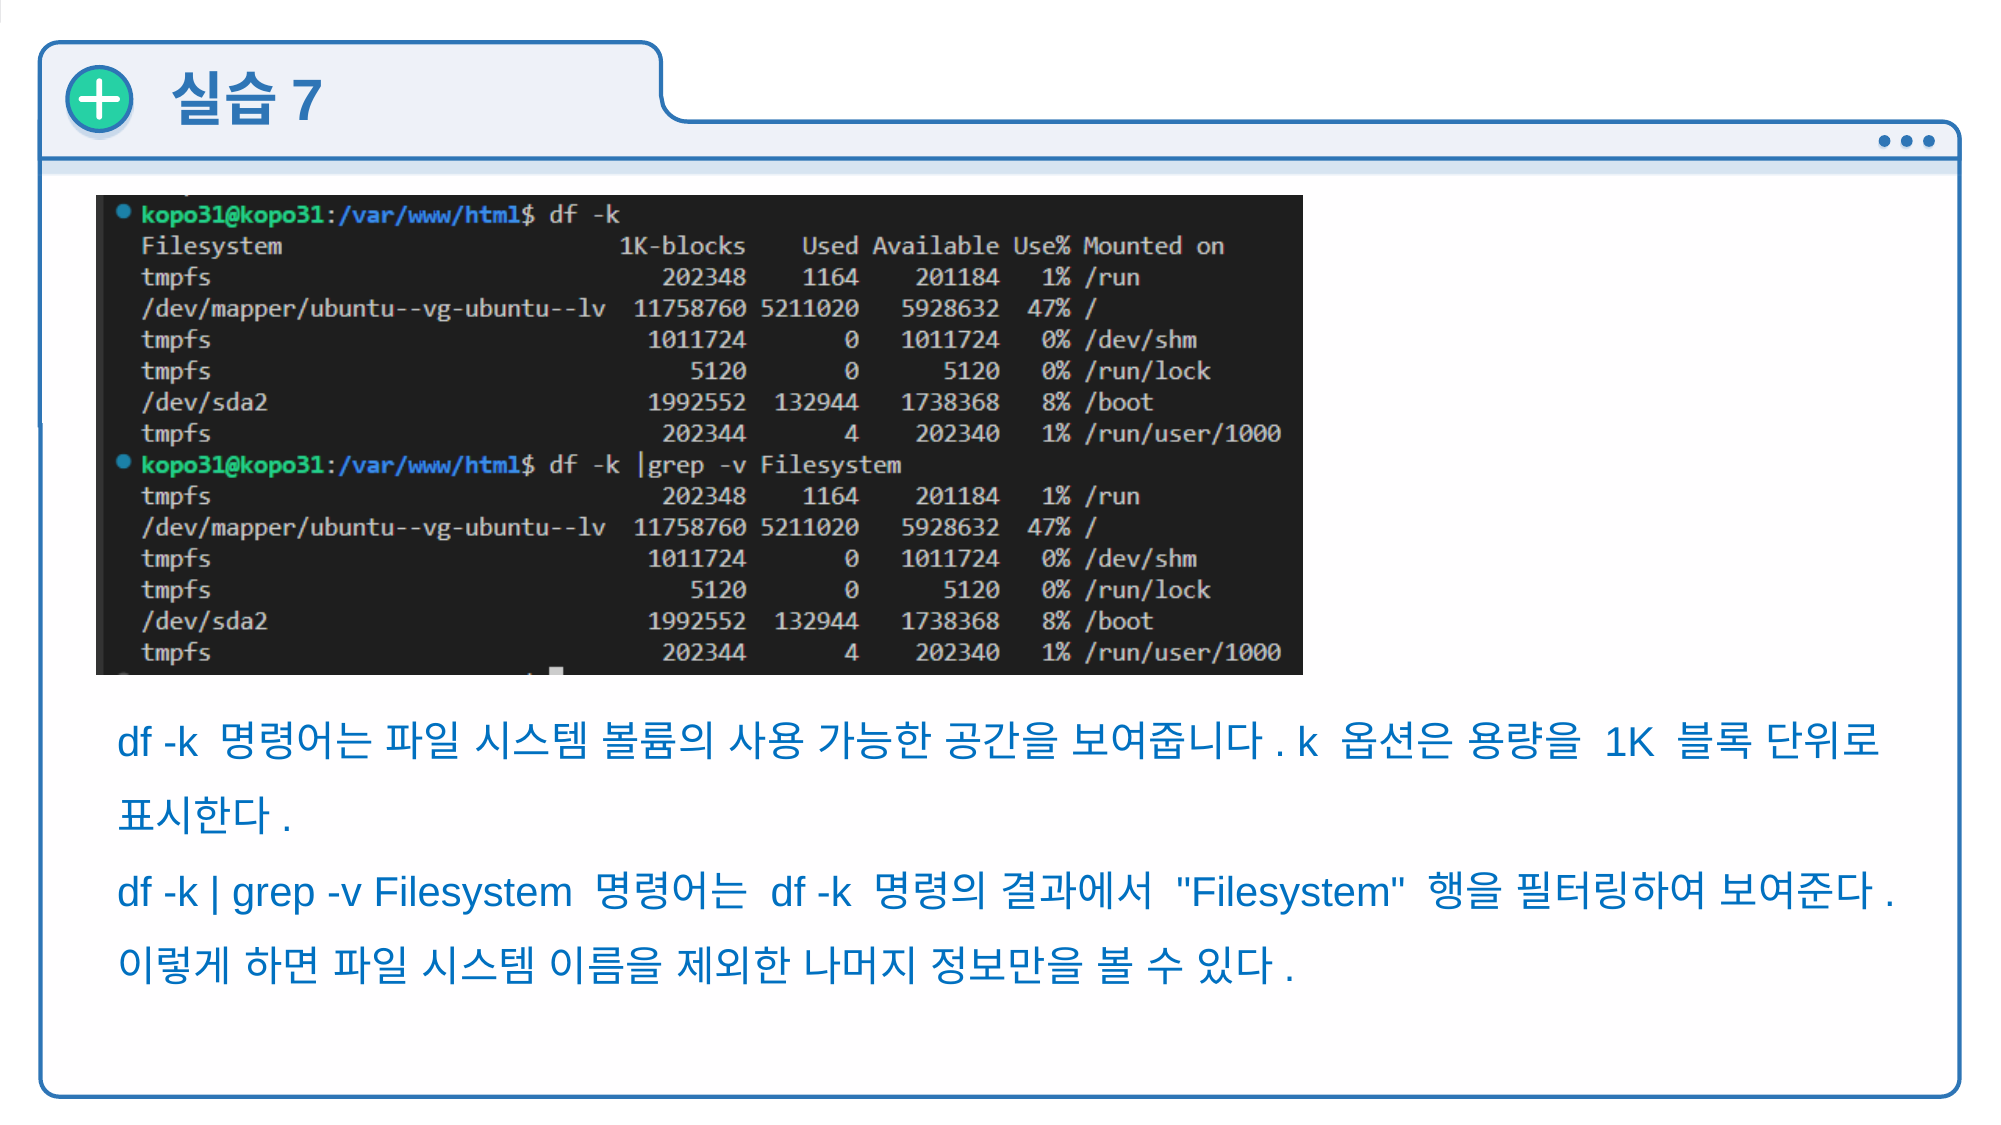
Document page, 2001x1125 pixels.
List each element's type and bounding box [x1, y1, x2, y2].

picture [96, 195, 1303, 675]
text_box [39, 42, 1960, 1097]
text_box [67, 67, 132, 131]
